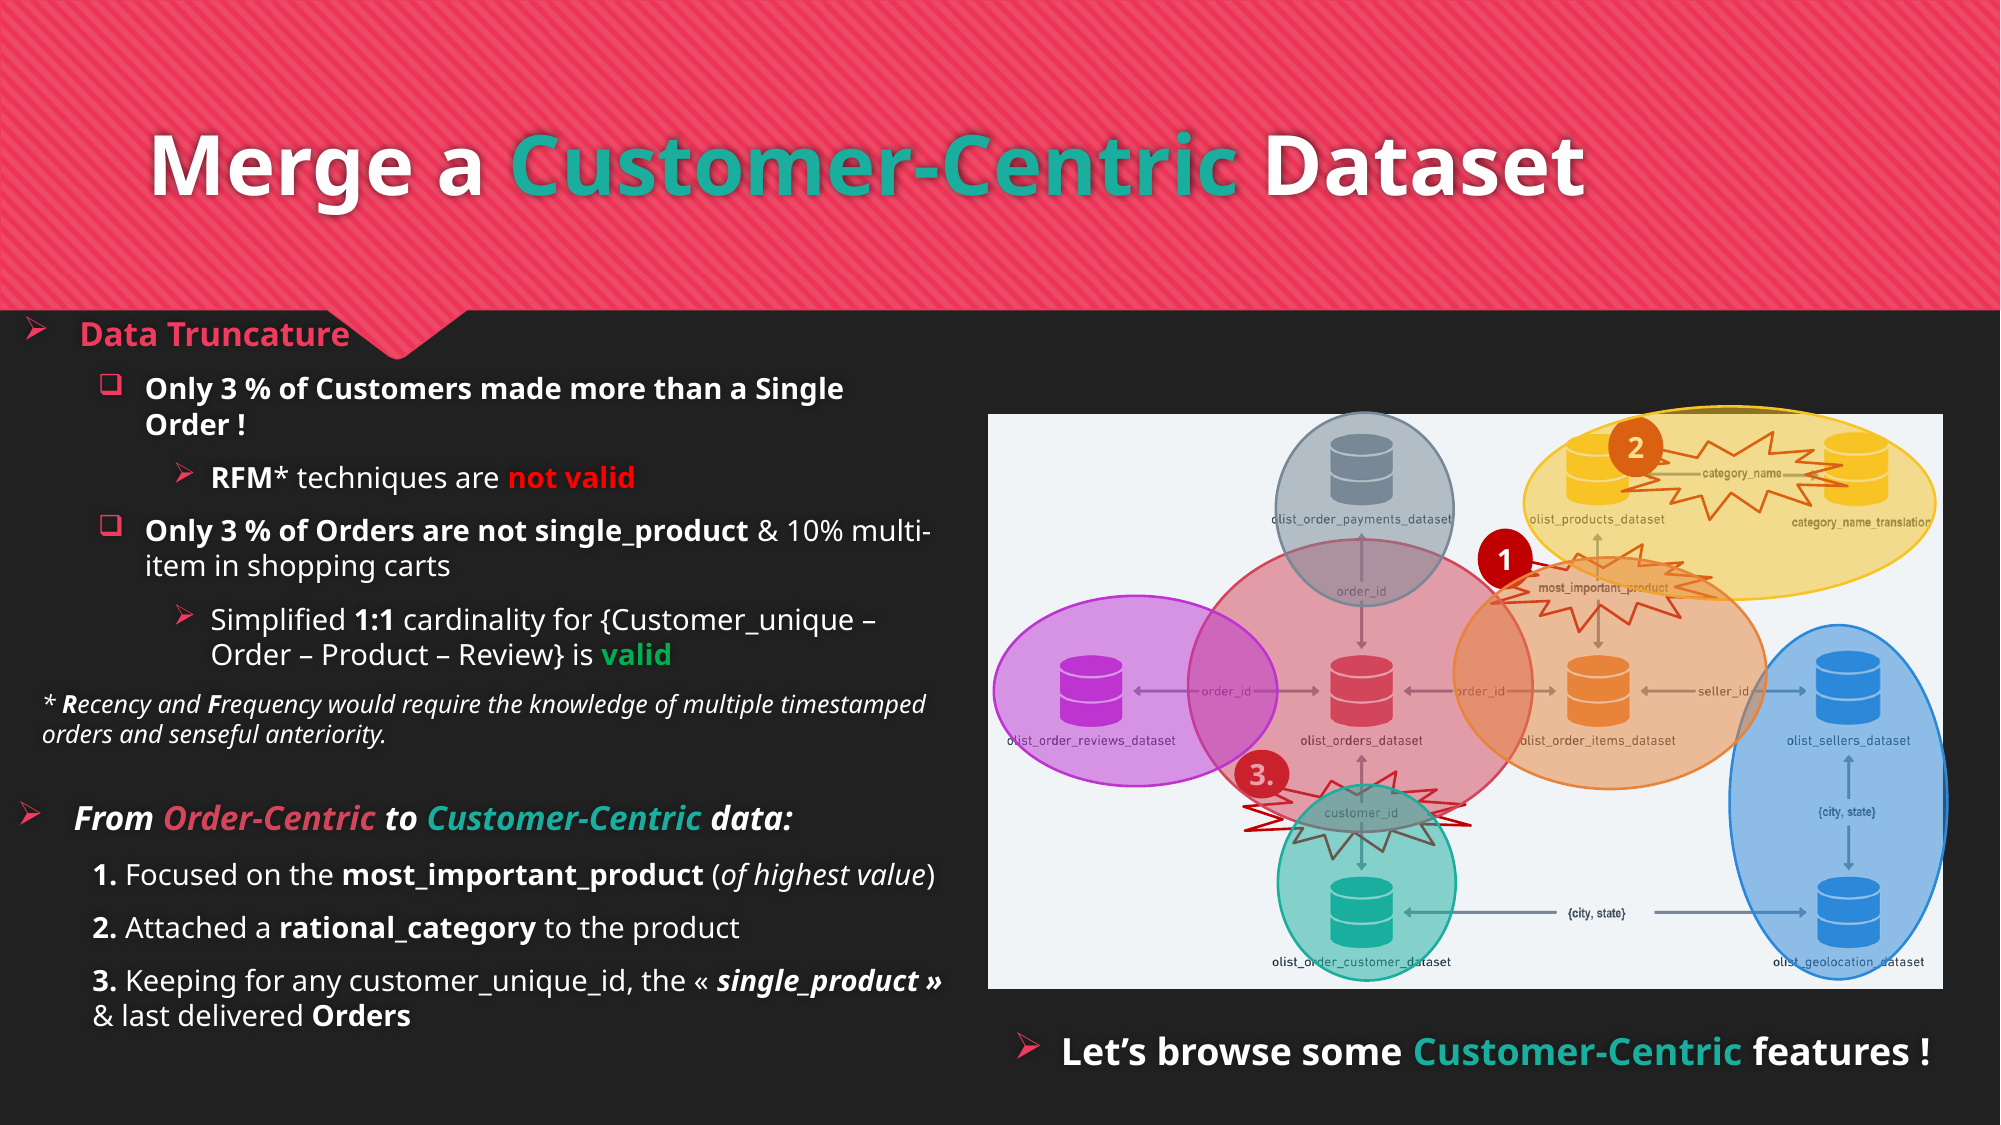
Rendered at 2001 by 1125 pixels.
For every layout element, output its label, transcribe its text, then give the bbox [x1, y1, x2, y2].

list Data Truncature Only 3 % of Customers made more than a Single Order ! RFM* techniques are not valid Only 3 % of Orders are not single_product & 10% multi-item in shopping carts Simplified 1:1 cardinality for {Customer_unique – Order – Product – Review} is valid * Recency and Frequency would require the knowledge of multiple timestamped orders and senseful anteriority. [8, 322, 950, 746]
text_box From Order-Centric to Customer-Centric data: 1. Focused on the most_important_product (of highest value) 2. Attached a rational_category to the product 3. Keeping for any customer_unique_id, the « single_product » & last delivered Orders [2, 753, 971, 1077]
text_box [989, 406, 2000, 1105]
title Merge a Customer-Centric Dataset [132, 59, 1868, 220]
